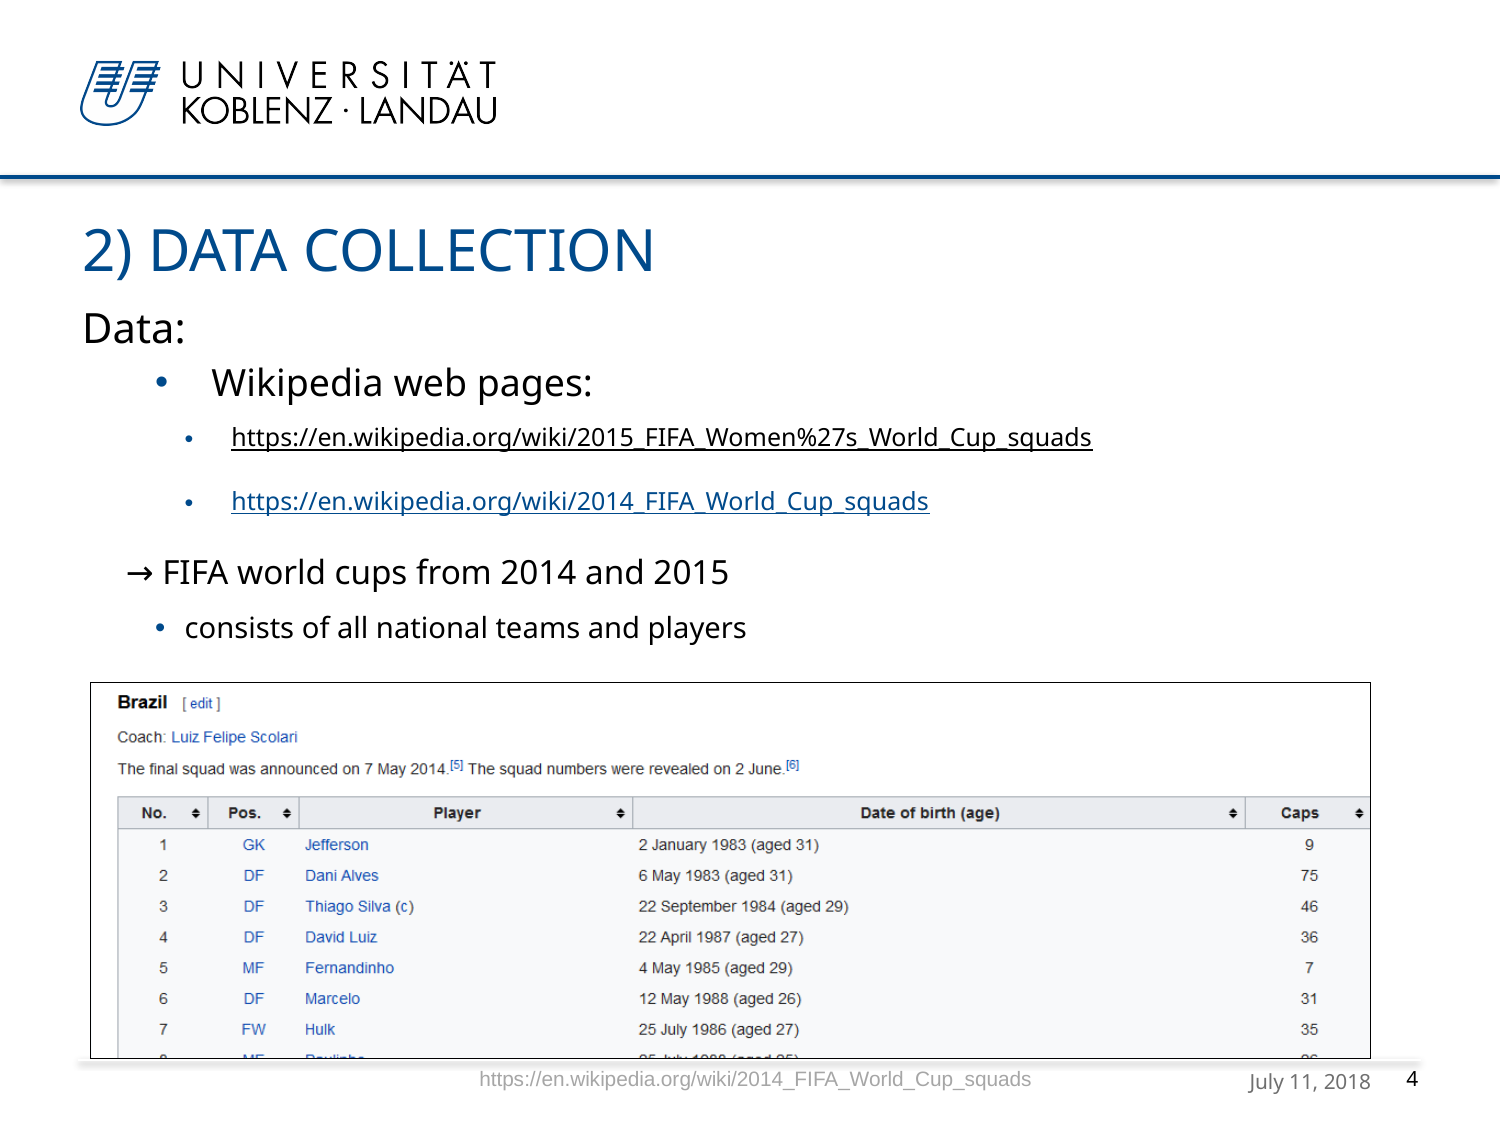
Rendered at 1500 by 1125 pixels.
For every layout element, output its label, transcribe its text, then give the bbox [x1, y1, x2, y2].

title 2) Data Collection [82, 214, 1418, 280]
slide_number 4 [1354, 1060, 1418, 1094]
picture [80, 60, 496, 126]
text_box https://en.wikipedia.org/wiki/2014_FIFA_World_Cup_squads [464, 1066, 1047, 1124]
picture [90, 682, 1371, 1059]
list Data: Wikipedia web pages: https://en.wikipedia.org/wiki/2015_FIFA_Women%27s_World_Cup_squads https://en.wikipedia.org/wiki/2014_FIFA_World_Cup_squads → FIFA world cups from 2014 and 2015 consists of all national teams and players [82, 305, 1419, 1059]
list July 11, 2018 [1050, 1066, 1354, 1094]
